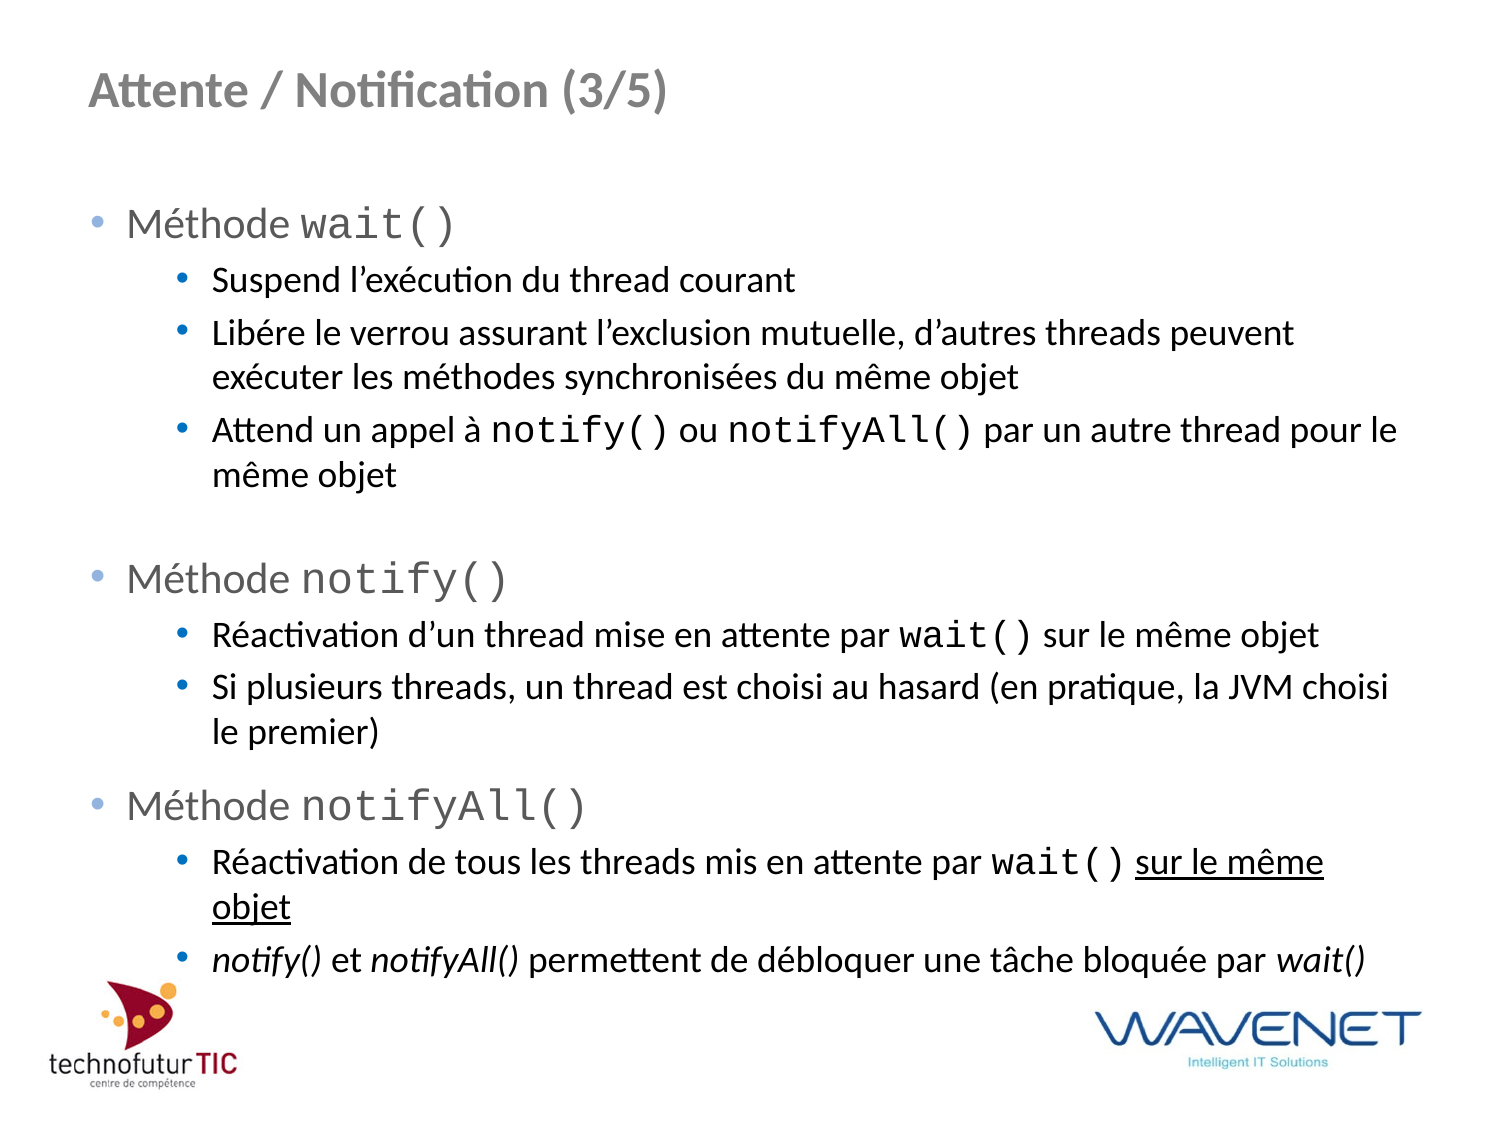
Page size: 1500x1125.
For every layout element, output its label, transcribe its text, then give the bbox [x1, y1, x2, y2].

title Attente / Notification (3/5) [72, 47, 1426, 167]
picture [41, 970, 245, 1094]
list Méthode wait() Suspend l’exécution du thread courant Libére le verrou assurant l’exclusion mutuelle, d’autres threads peuvent exécuter les méthodes synchronisées du même objet Attend un appel à notify() ou notifyAll() par un autre thread pour le même objet Méthode notify() Réactivation d’un thread mise en attente par wait() sur le même objet Si plusieurs threads, un thread est choisi au hasard (en pratique, la JVM choisi le premier) Méthode notifyAll() Réactivation de tous les threads mis en attente par wait() sur le même objet notify() et notifyAll() permettent de débloquer une tâche bloquée par wait() [74, 187, 1426, 1002]
picture [1093, 1009, 1423, 1071]
